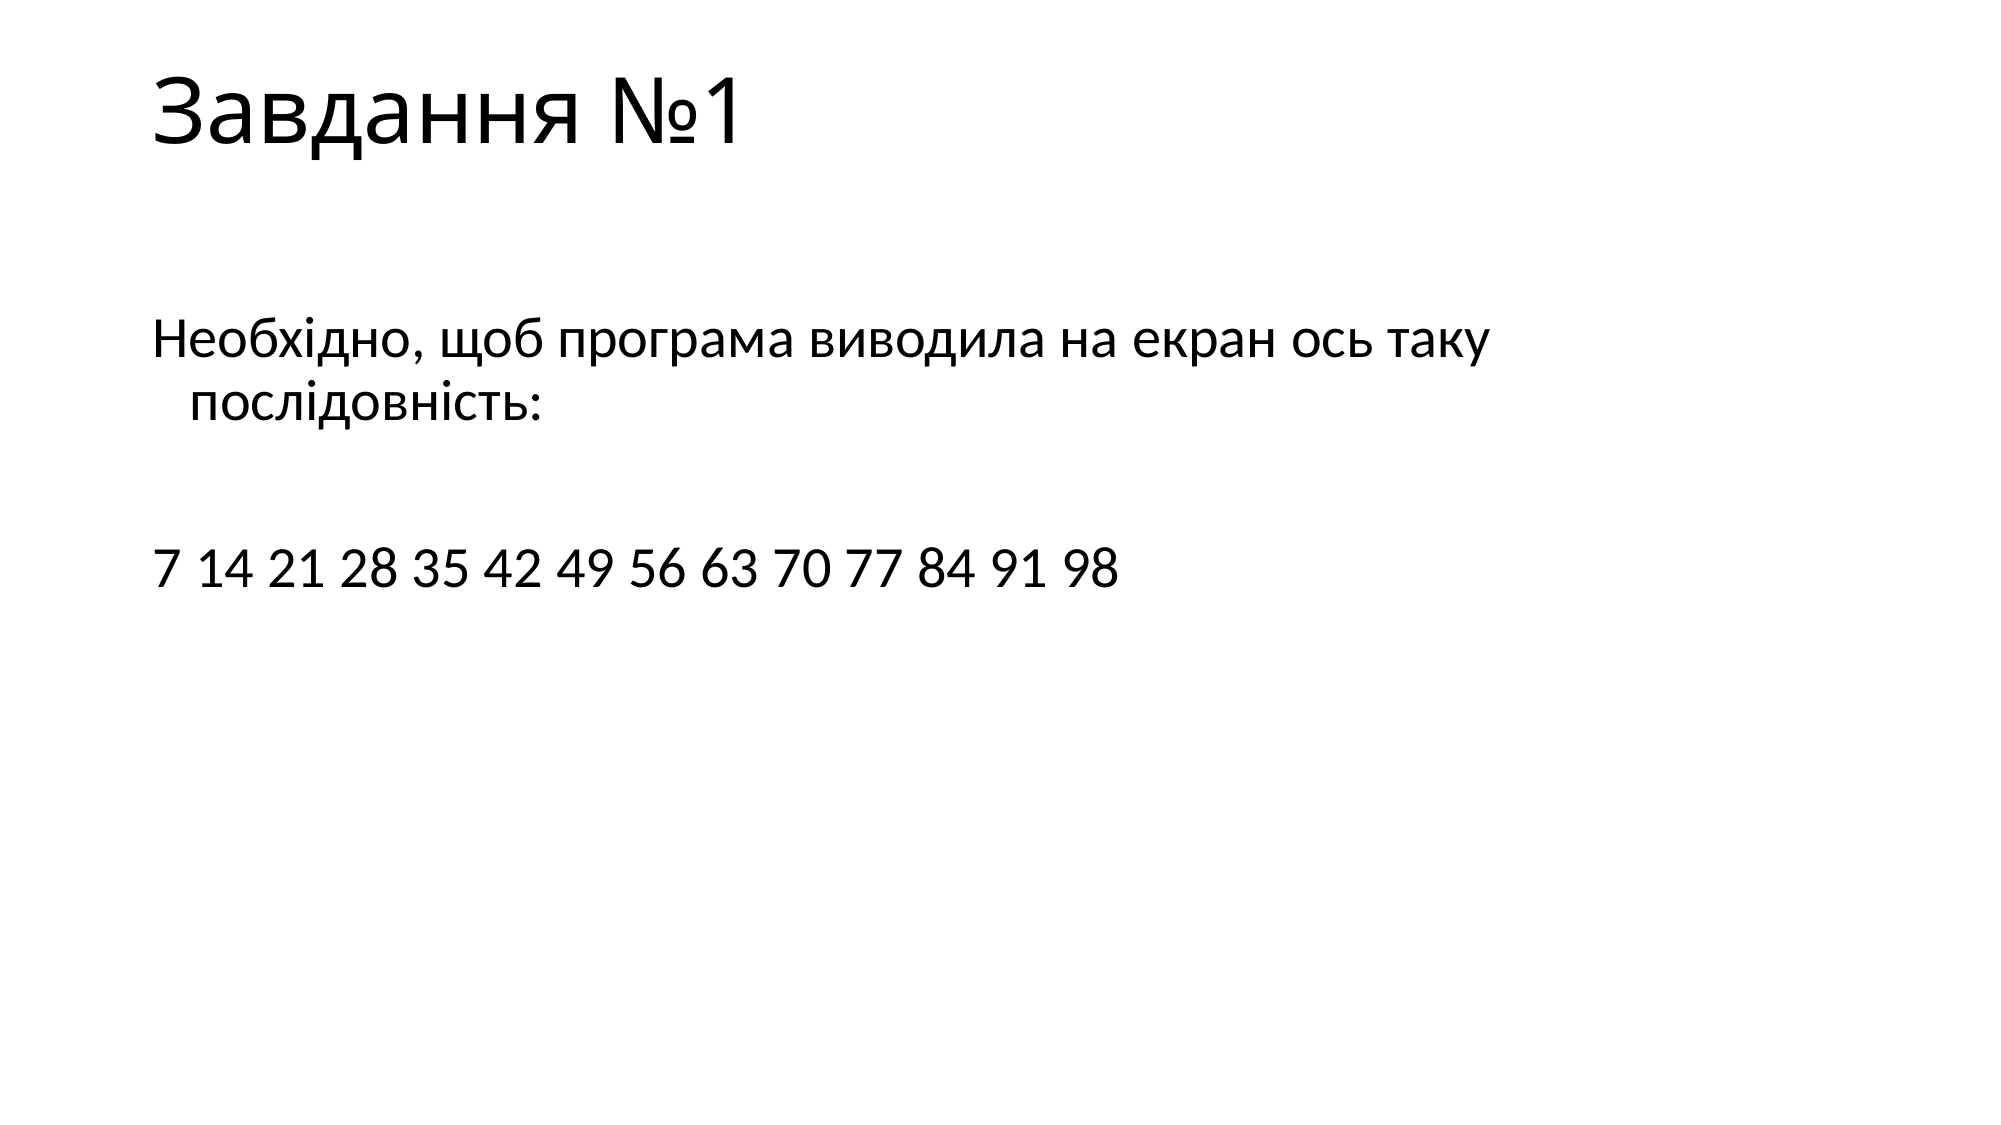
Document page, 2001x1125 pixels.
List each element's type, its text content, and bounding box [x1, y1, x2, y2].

list Необхідно, щоб програма виводила на екран ось таку послідовність: 7 14 21 28 35 42 49 56 63 70 77 84 91 98 [137, 299, 1863, 1014]
title Завдання №1 [137, 59, 1863, 278]
